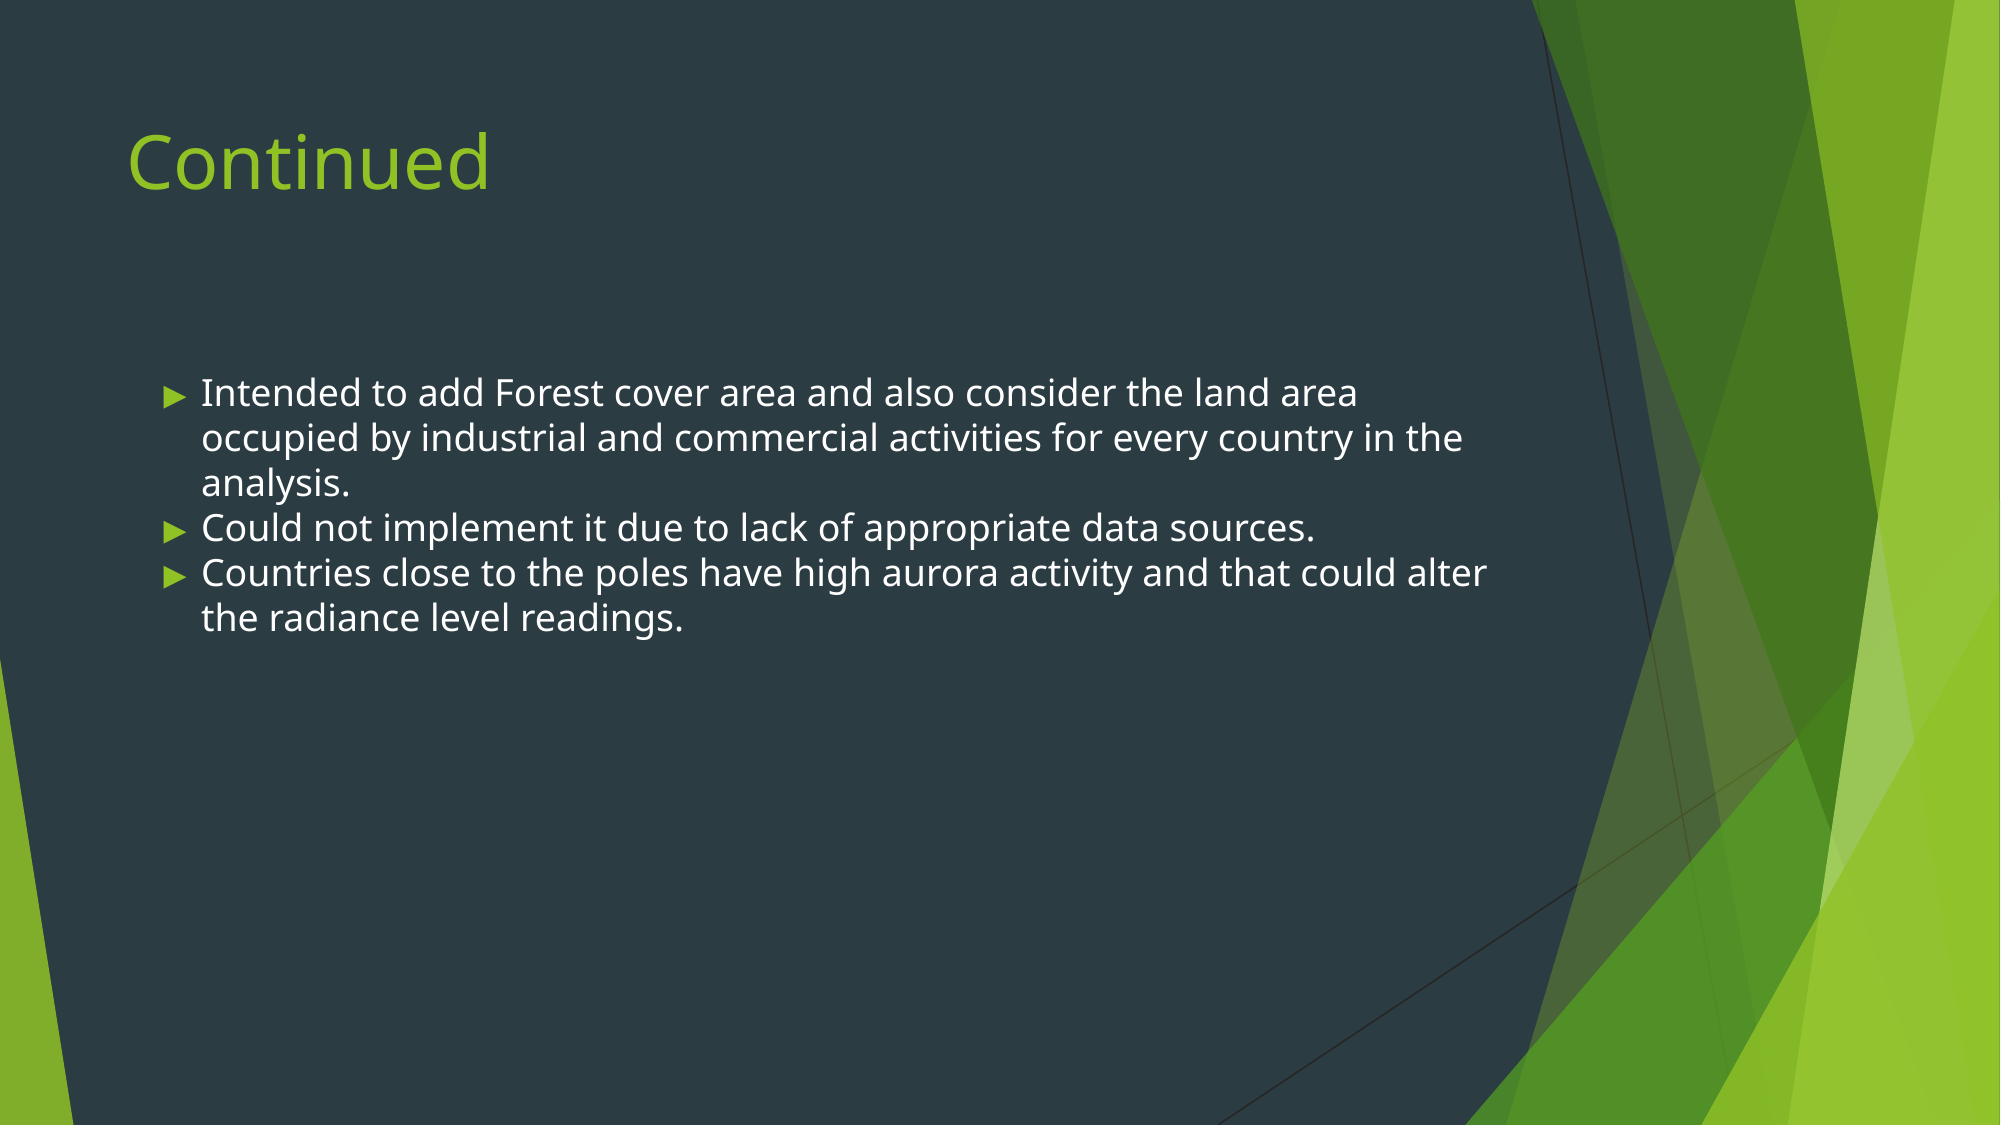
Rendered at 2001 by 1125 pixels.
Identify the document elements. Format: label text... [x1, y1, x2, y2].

list Intended to add Forest cover area and also consider the land area occupied by industrial and commercial activities for every country in the analysis. Could not implement it due to lack of appropriate data sources. Countries close to the poles have high aurora activity and that could alter the radiance level readings. [111, 354, 1522, 992]
title Continued [111, 99, 1522, 317]
